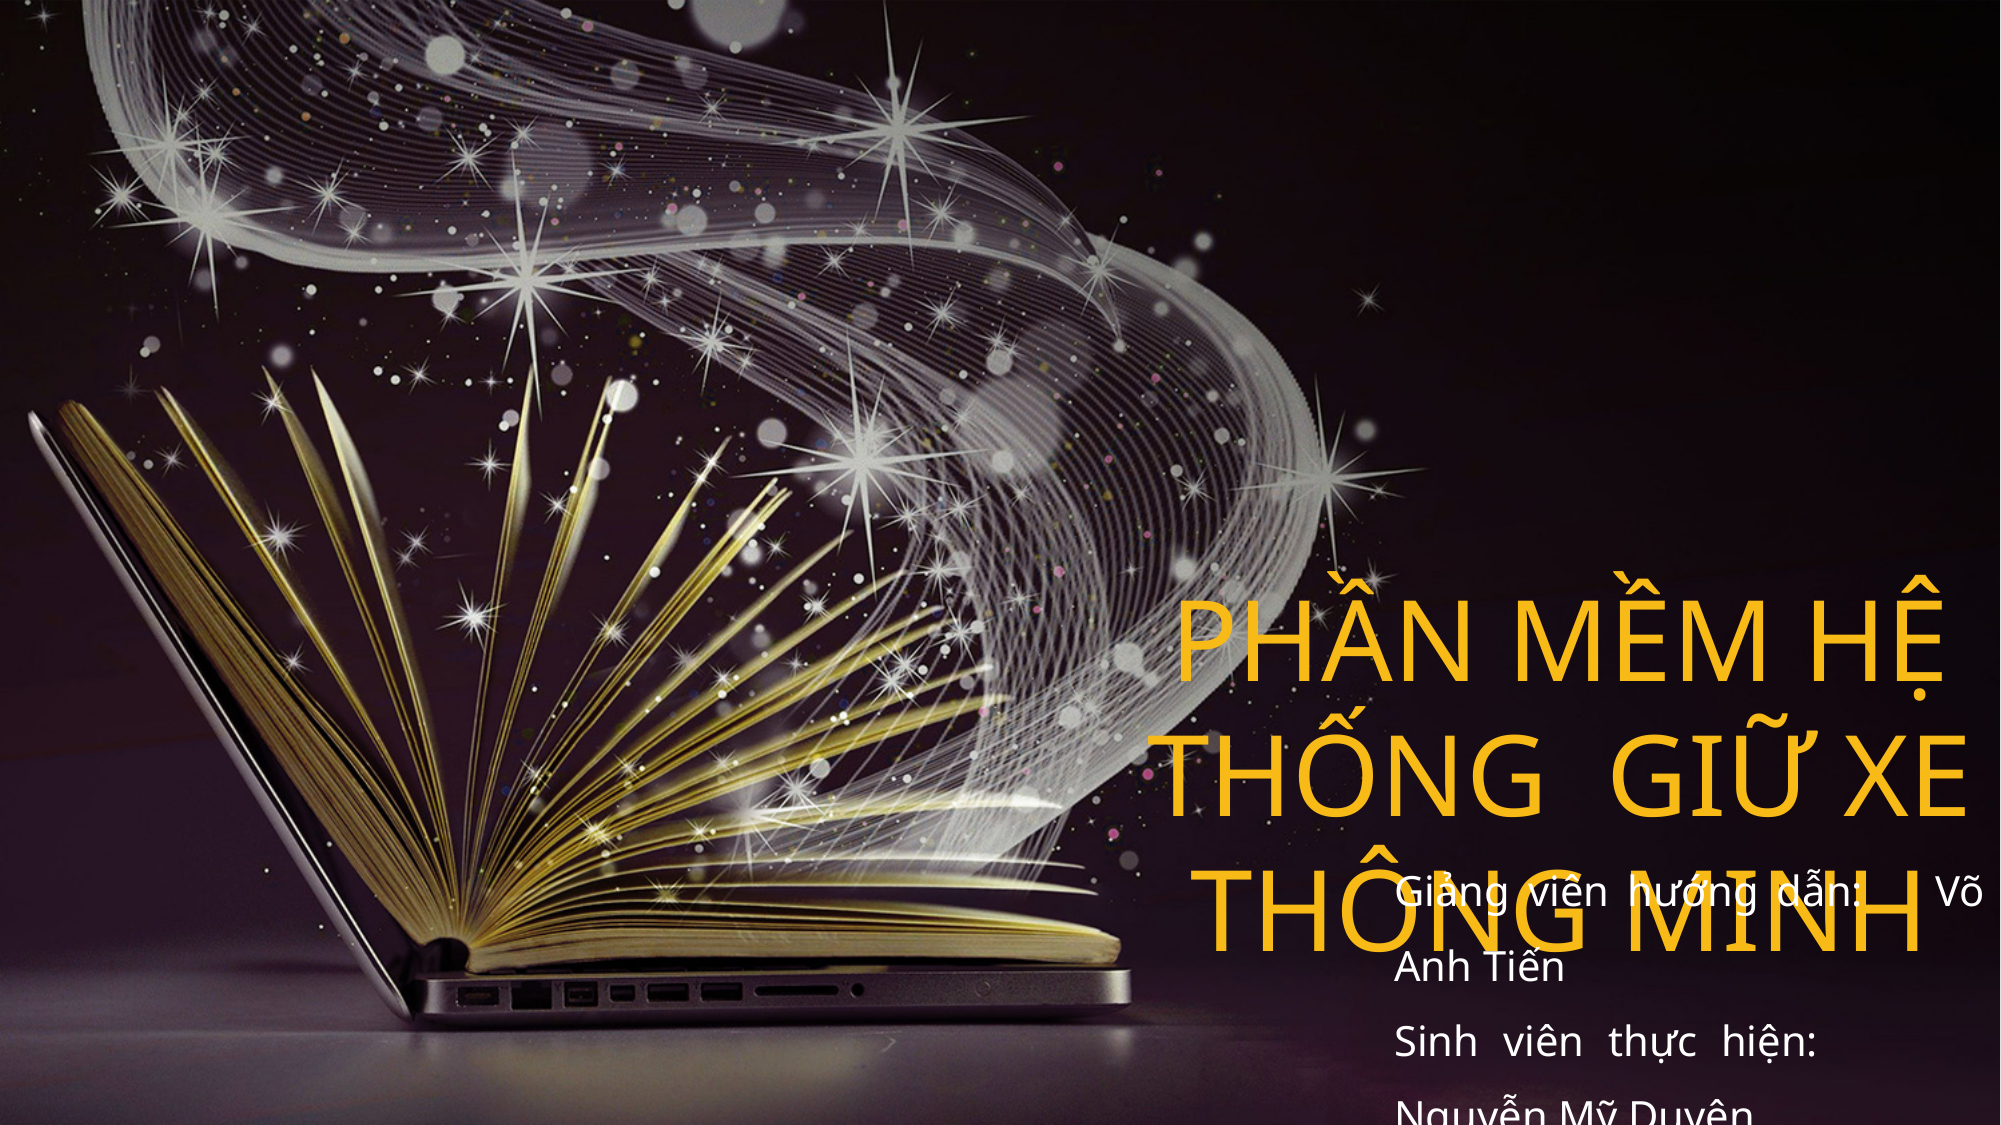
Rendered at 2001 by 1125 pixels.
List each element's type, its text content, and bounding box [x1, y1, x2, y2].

text_box Giảng viên hướng dẫn: Võ Anh Tiến Sinh viên thực hiện: Nguyễn Mỹ Duyên [1379, 832, 2000, 1125]
text_box PHẦN MỀM HỆ THỐNG GIỮ XE THÔNG MINH [1119, 561, 2000, 982]
picture [0, 0, 2001, 1125]
